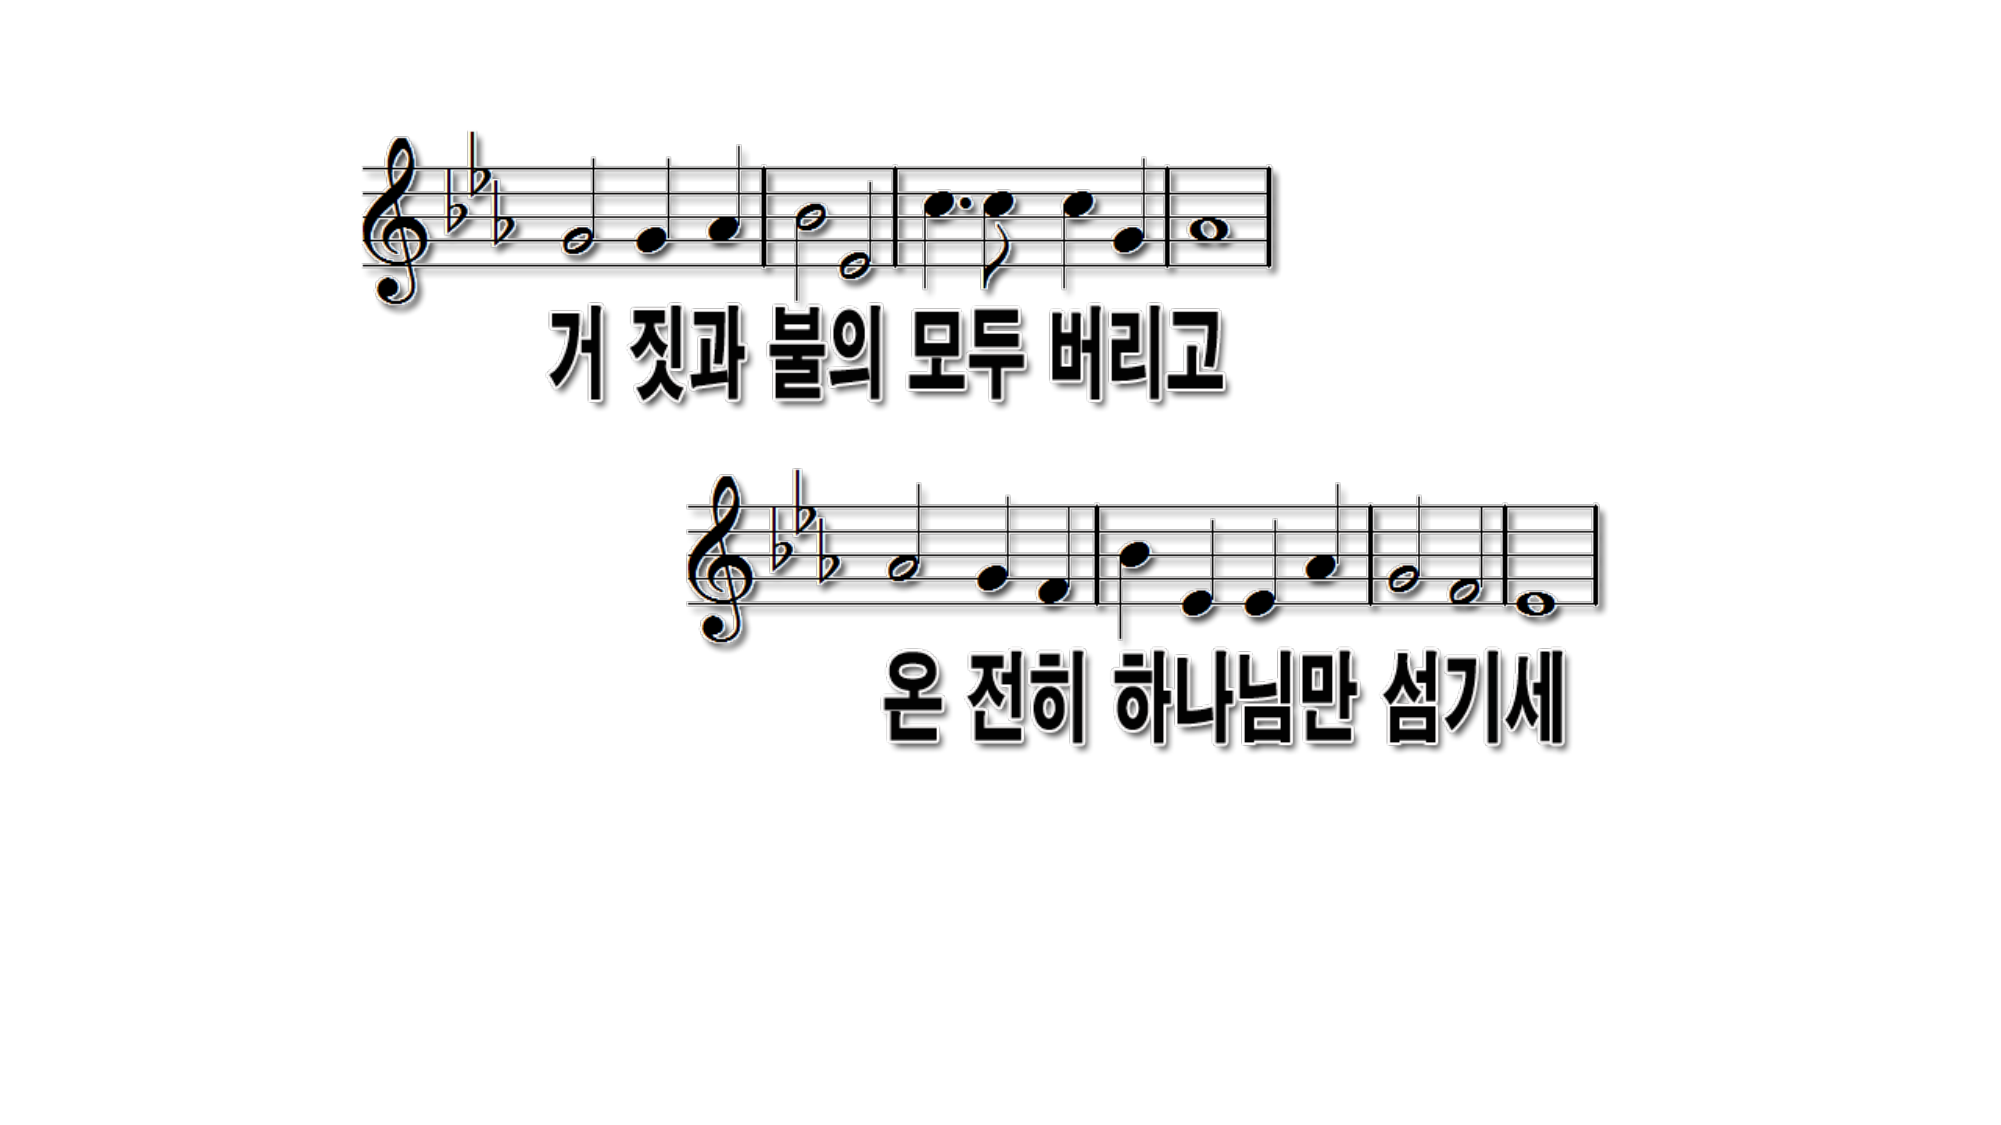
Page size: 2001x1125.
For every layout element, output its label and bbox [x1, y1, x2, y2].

picture [249, 0, 1750, 835]
